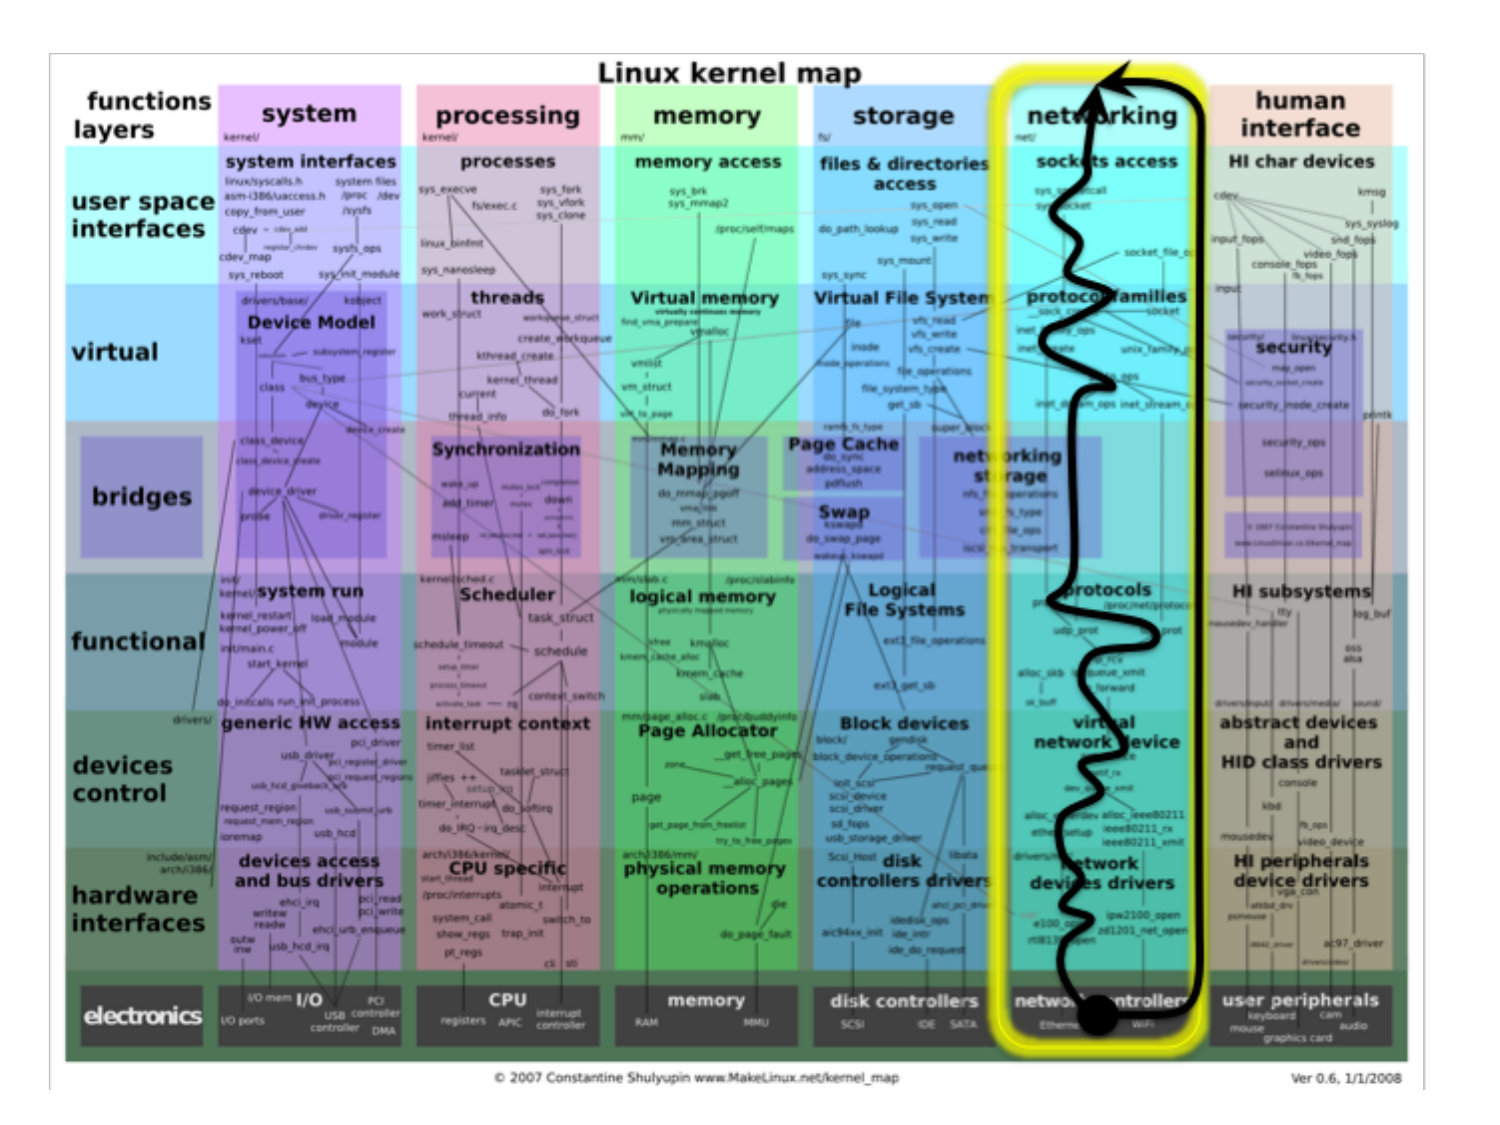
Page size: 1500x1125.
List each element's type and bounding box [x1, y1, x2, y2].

text_box [0, 12, 1476, 1090]
